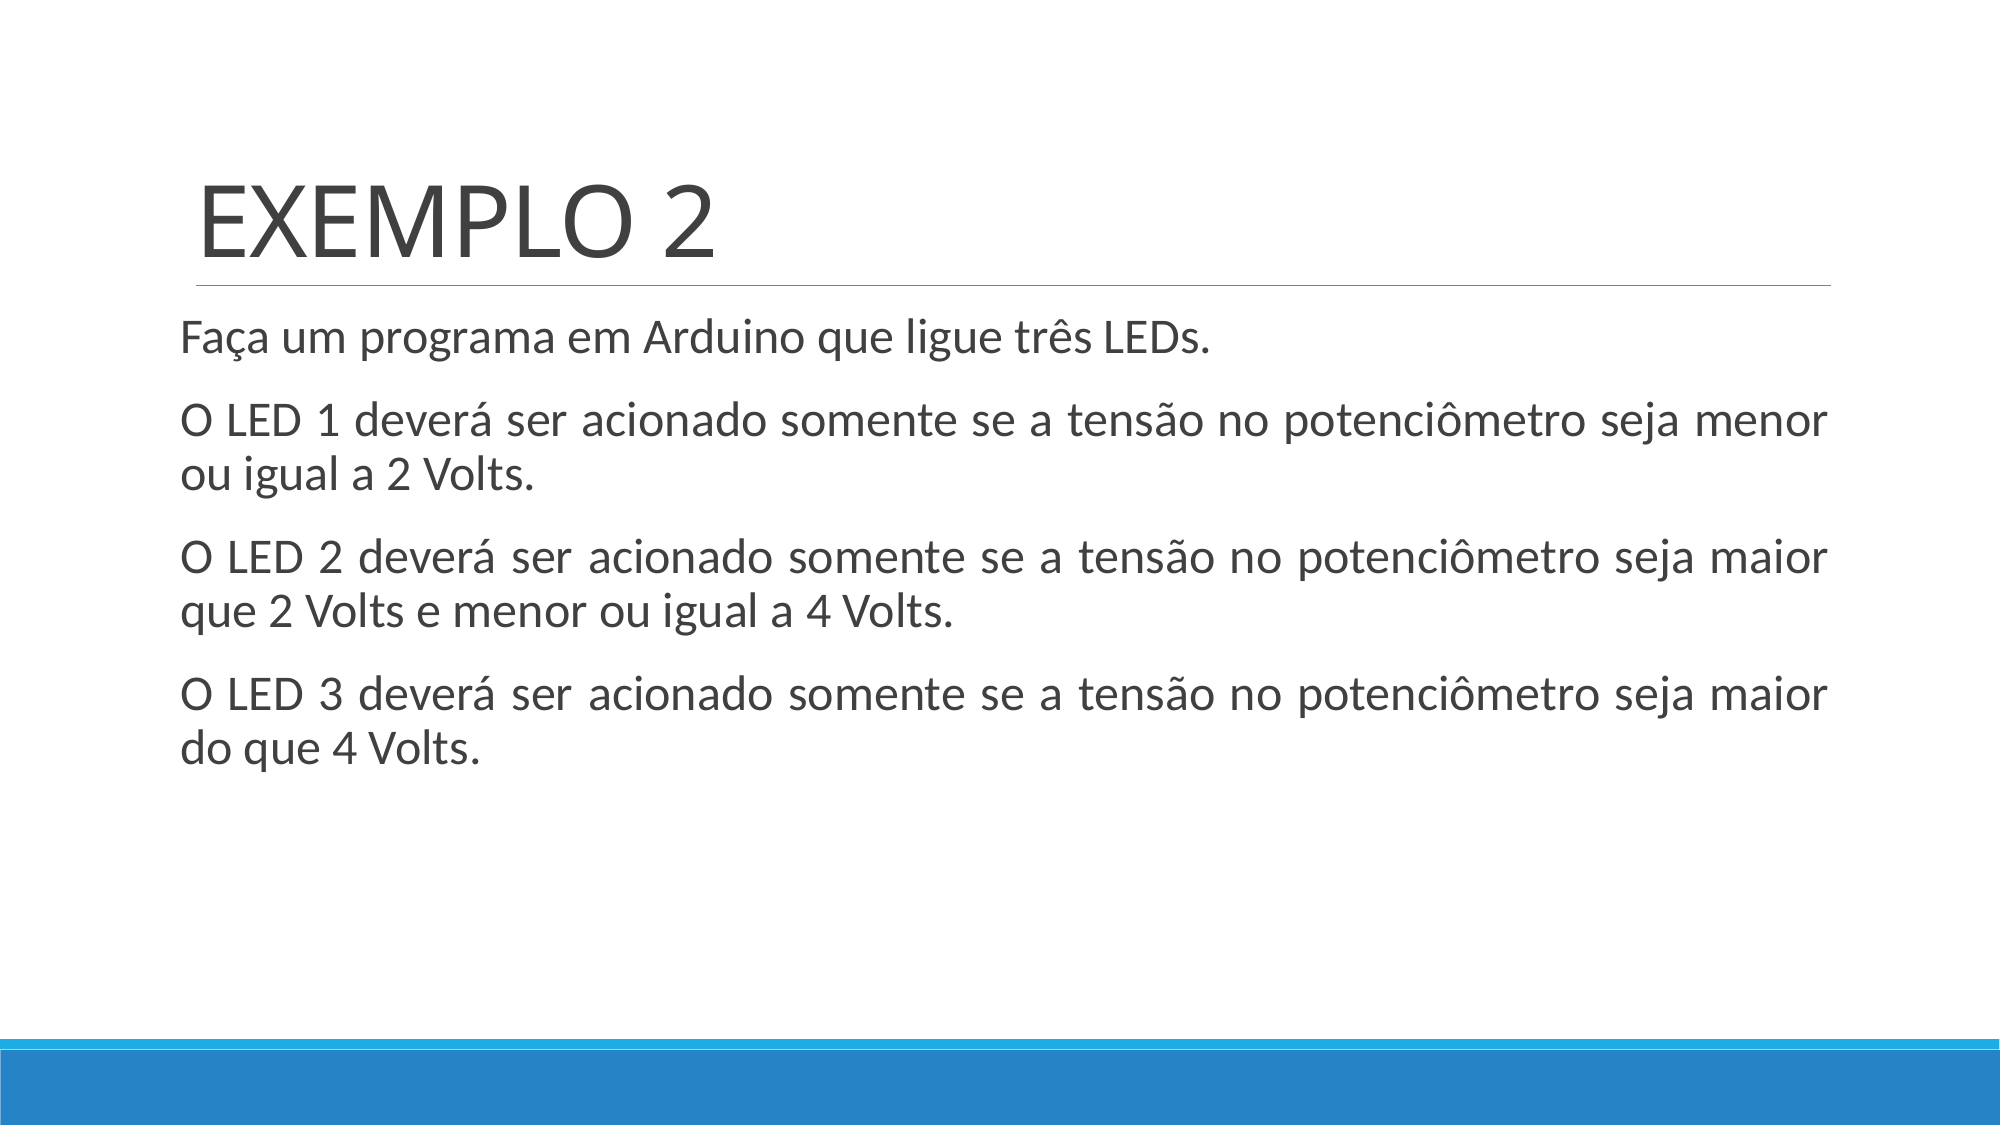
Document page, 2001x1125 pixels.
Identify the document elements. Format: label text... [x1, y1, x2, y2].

title EXEMPLO 2 [180, 47, 1830, 285]
list Faça um programa em Arduino que ligue três LEDs. O LED 1 deverá ser acionado somente se a tensão no potenciômetro seja menor ou igual a 2 Volts. O LED 2 deverá ser acionado somente se a tensão no potenciômetro seja maior que 2 Volts e menor ou igual a 4 Volts. O LED 3 deverá ser acionado somente se a tensão no potenciômetro seja maior do que 4 Volts. [180, 302, 1830, 1029]
